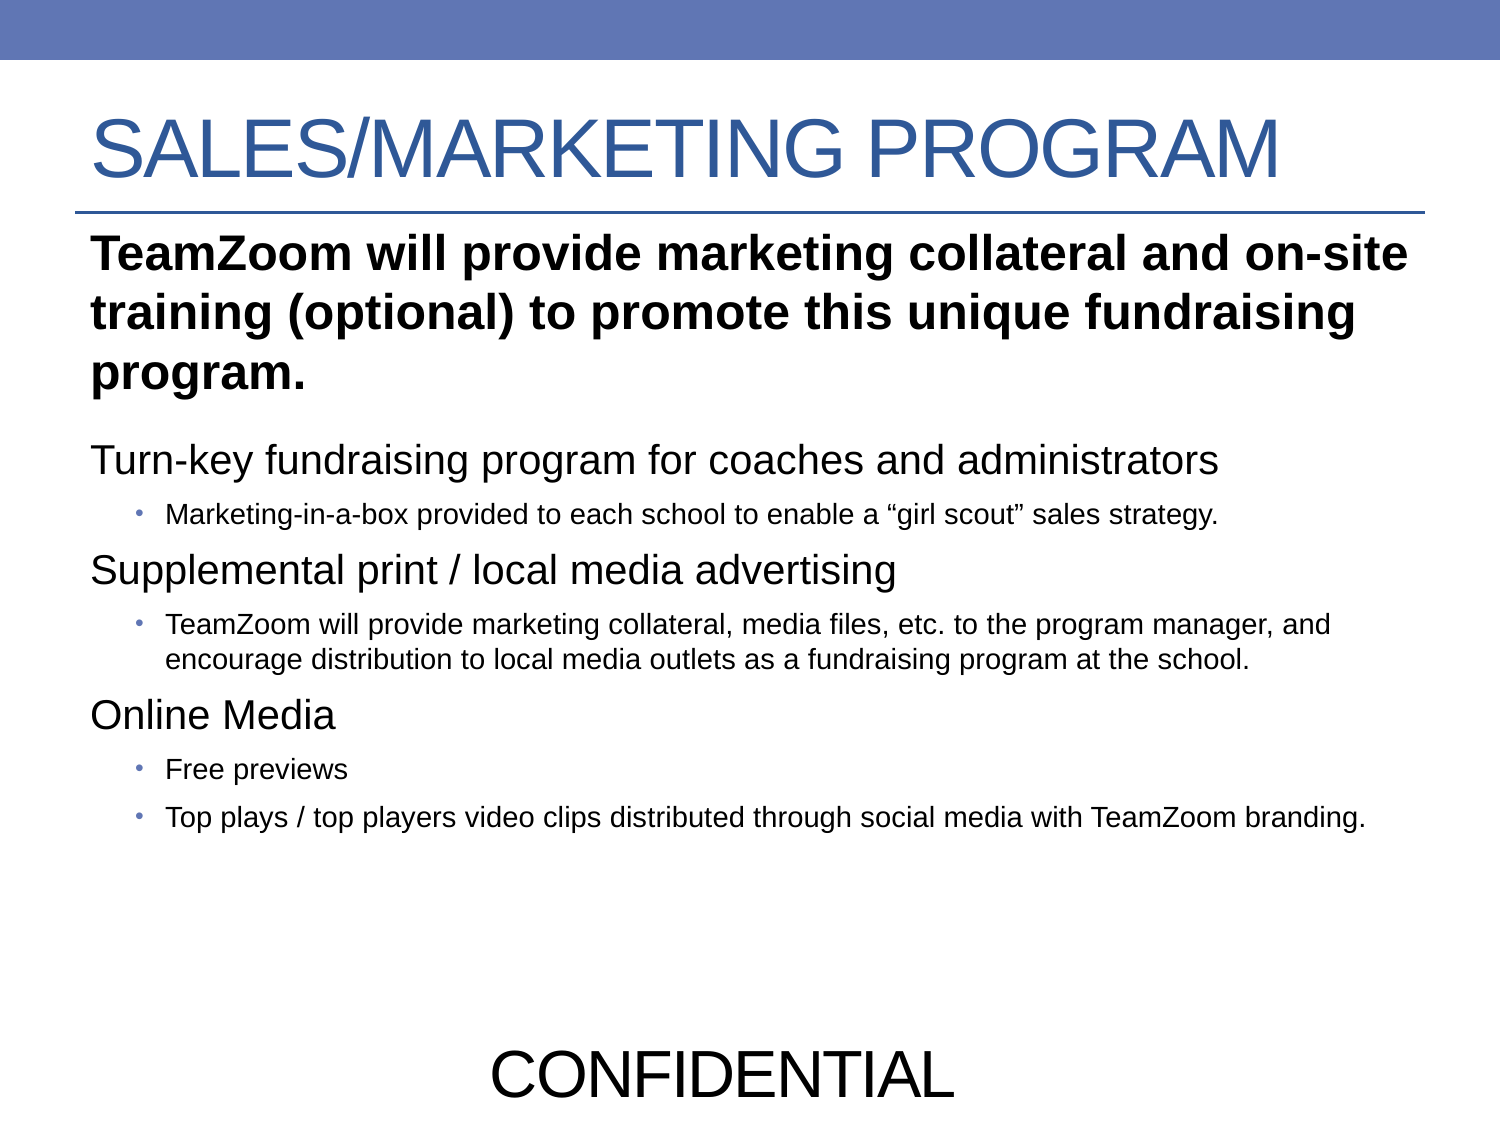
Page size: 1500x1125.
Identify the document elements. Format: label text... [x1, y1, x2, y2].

text_box TeamZoom will provide marketing collateral and on-site training (optional) to promote this unique fundraising program. [74, 216, 1425, 425]
list Turn-key fundraising program for coaches and administrators Marketing-in-a-box provided to each school to enable a “girl scout” sales strategy. Supplemental print / local media advertising TeamZoom will provide marketing collateral, media files, etc. to the program manager, and encourage distribution to local media outlets as a fundraising program at the school. Online Media Free previews Top plays / top players video clips distributed through social media with TeamZoom branding. [75, 425, 1425, 975]
title SALES/MARKETING PROGRAM [75, 62, 1425, 211]
